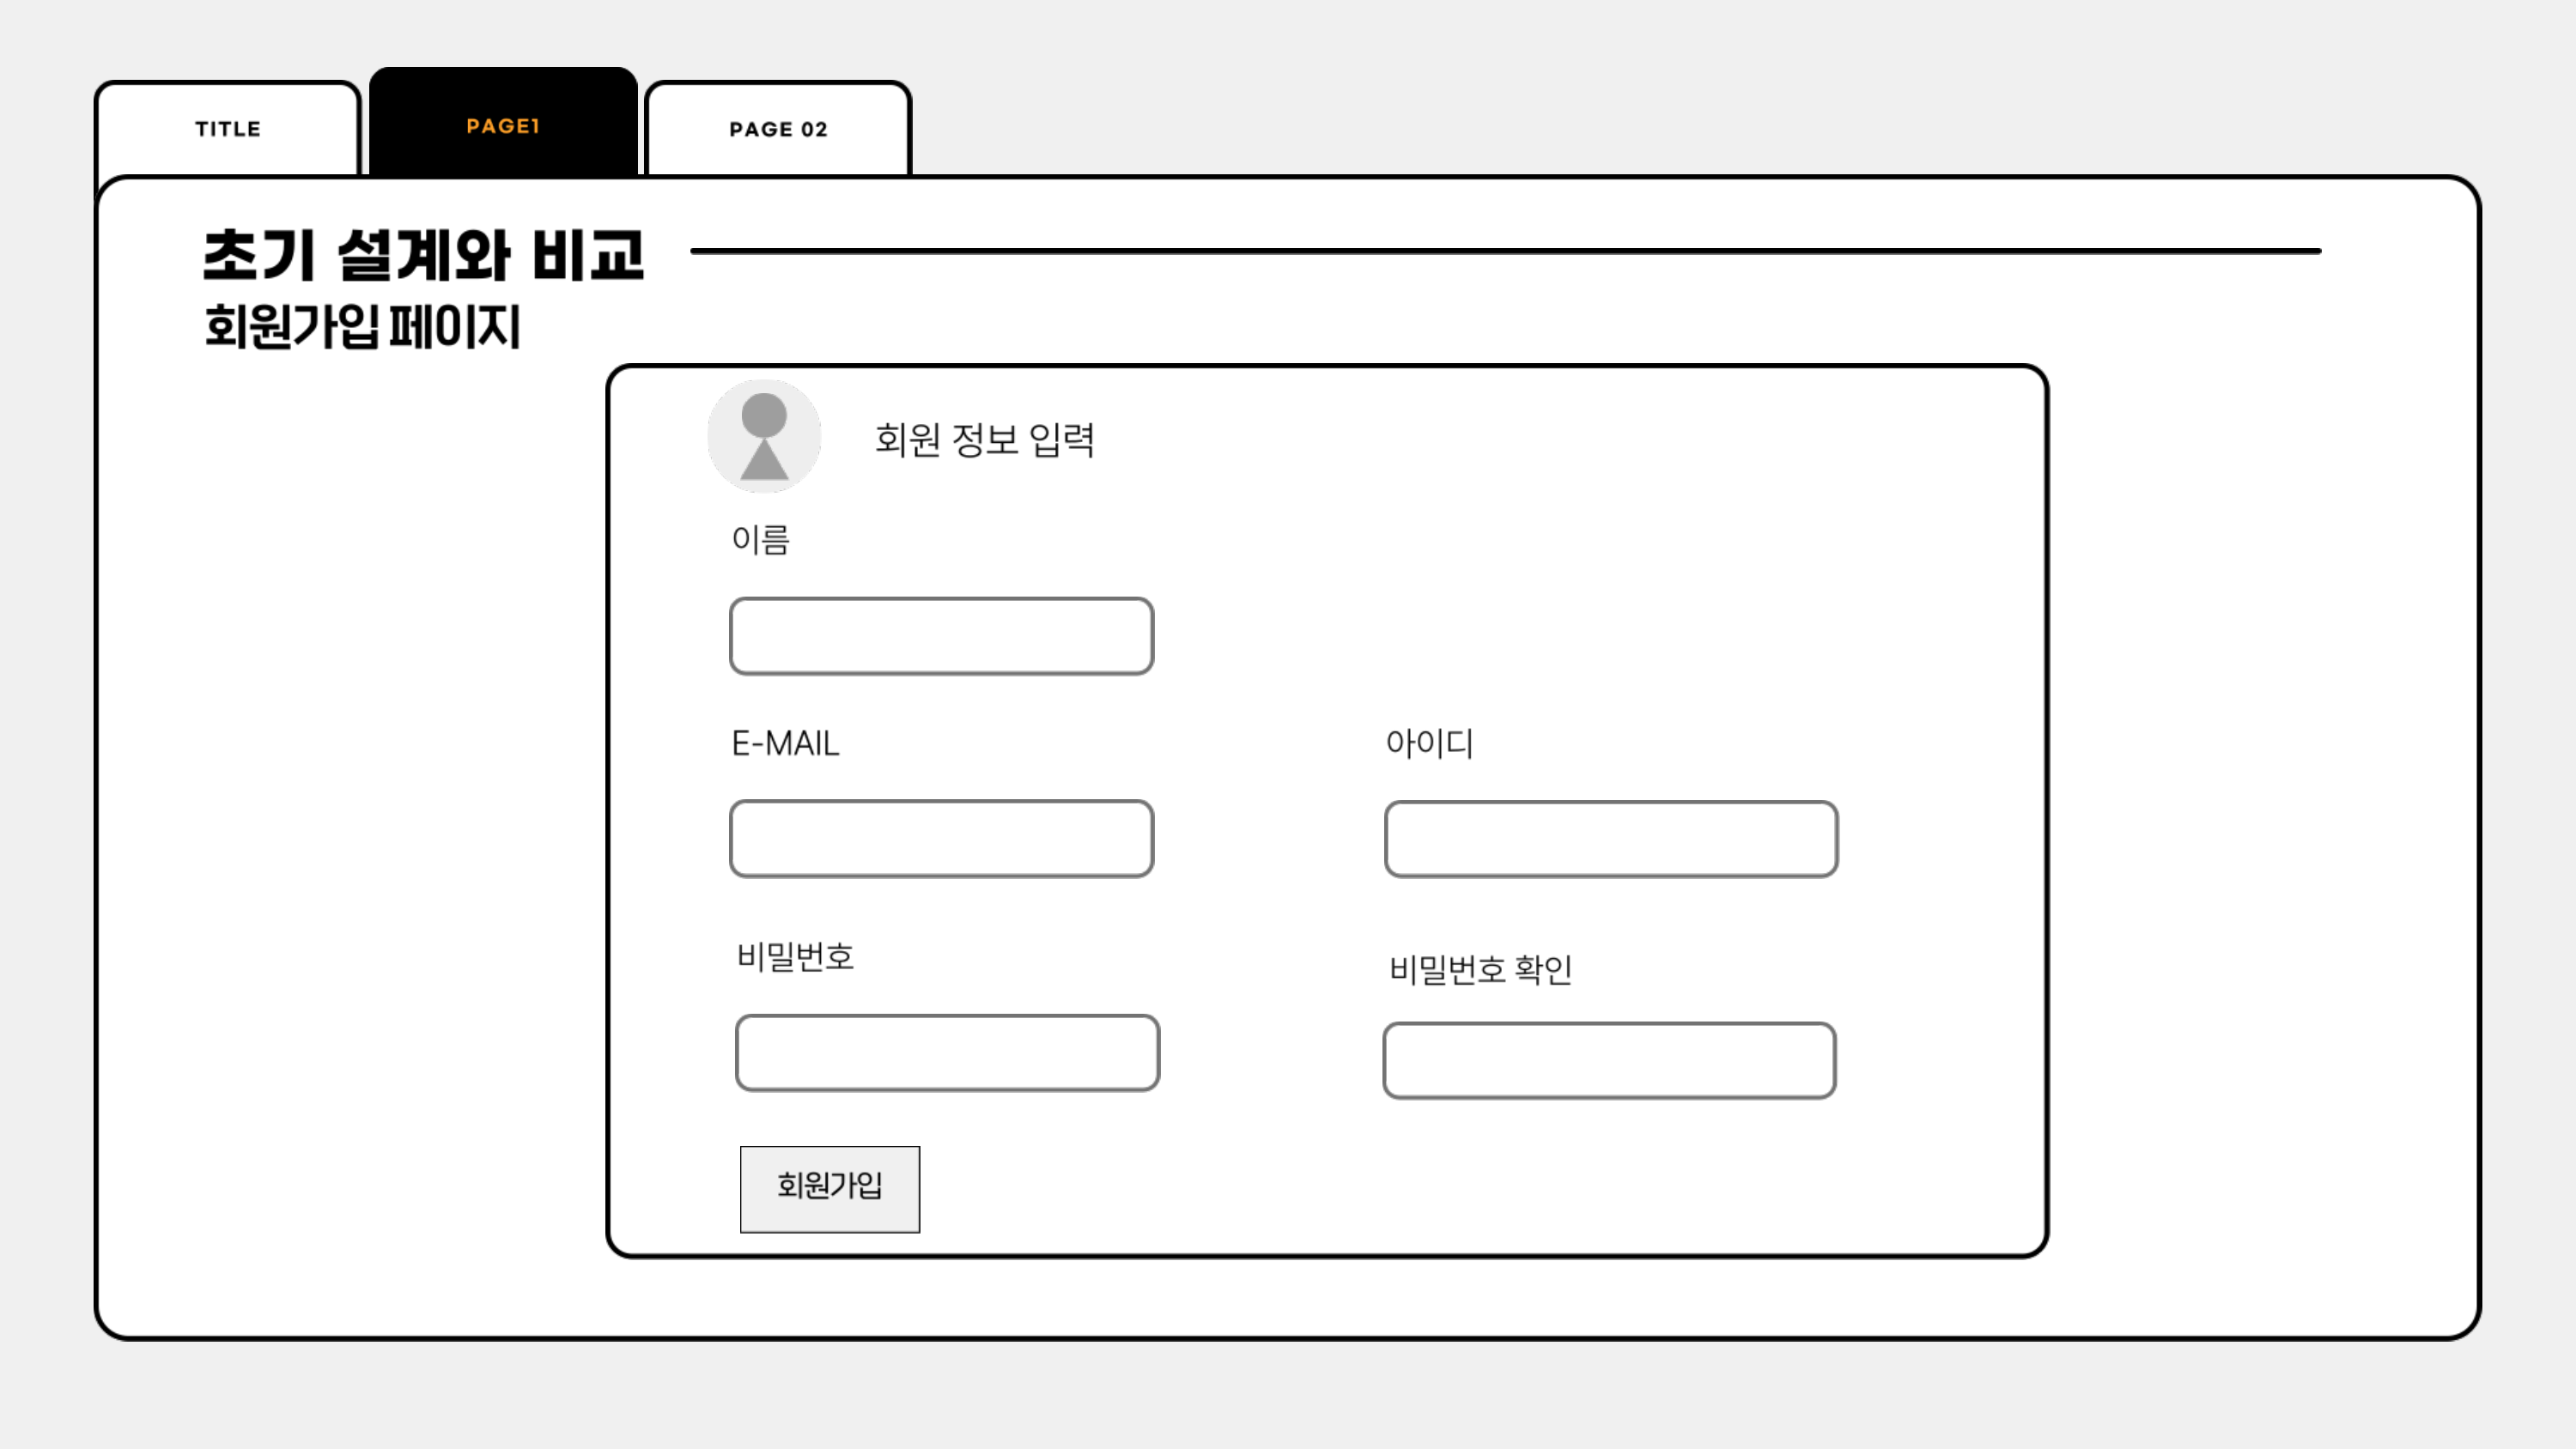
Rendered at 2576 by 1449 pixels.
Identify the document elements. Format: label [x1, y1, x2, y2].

text_box [94, 80, 363, 172]
picture [628, 112, 891, 161]
picture [180, 194, 709, 413]
text_box [605, 363, 2050, 1260]
text_box [712, 247, 2323, 255]
picture [140, 112, 299, 156]
picture [417, 110, 575, 154]
text_box [368, 66, 638, 172]
text_box [643, 80, 913, 172]
text_box [94, 174, 2482, 1342]
